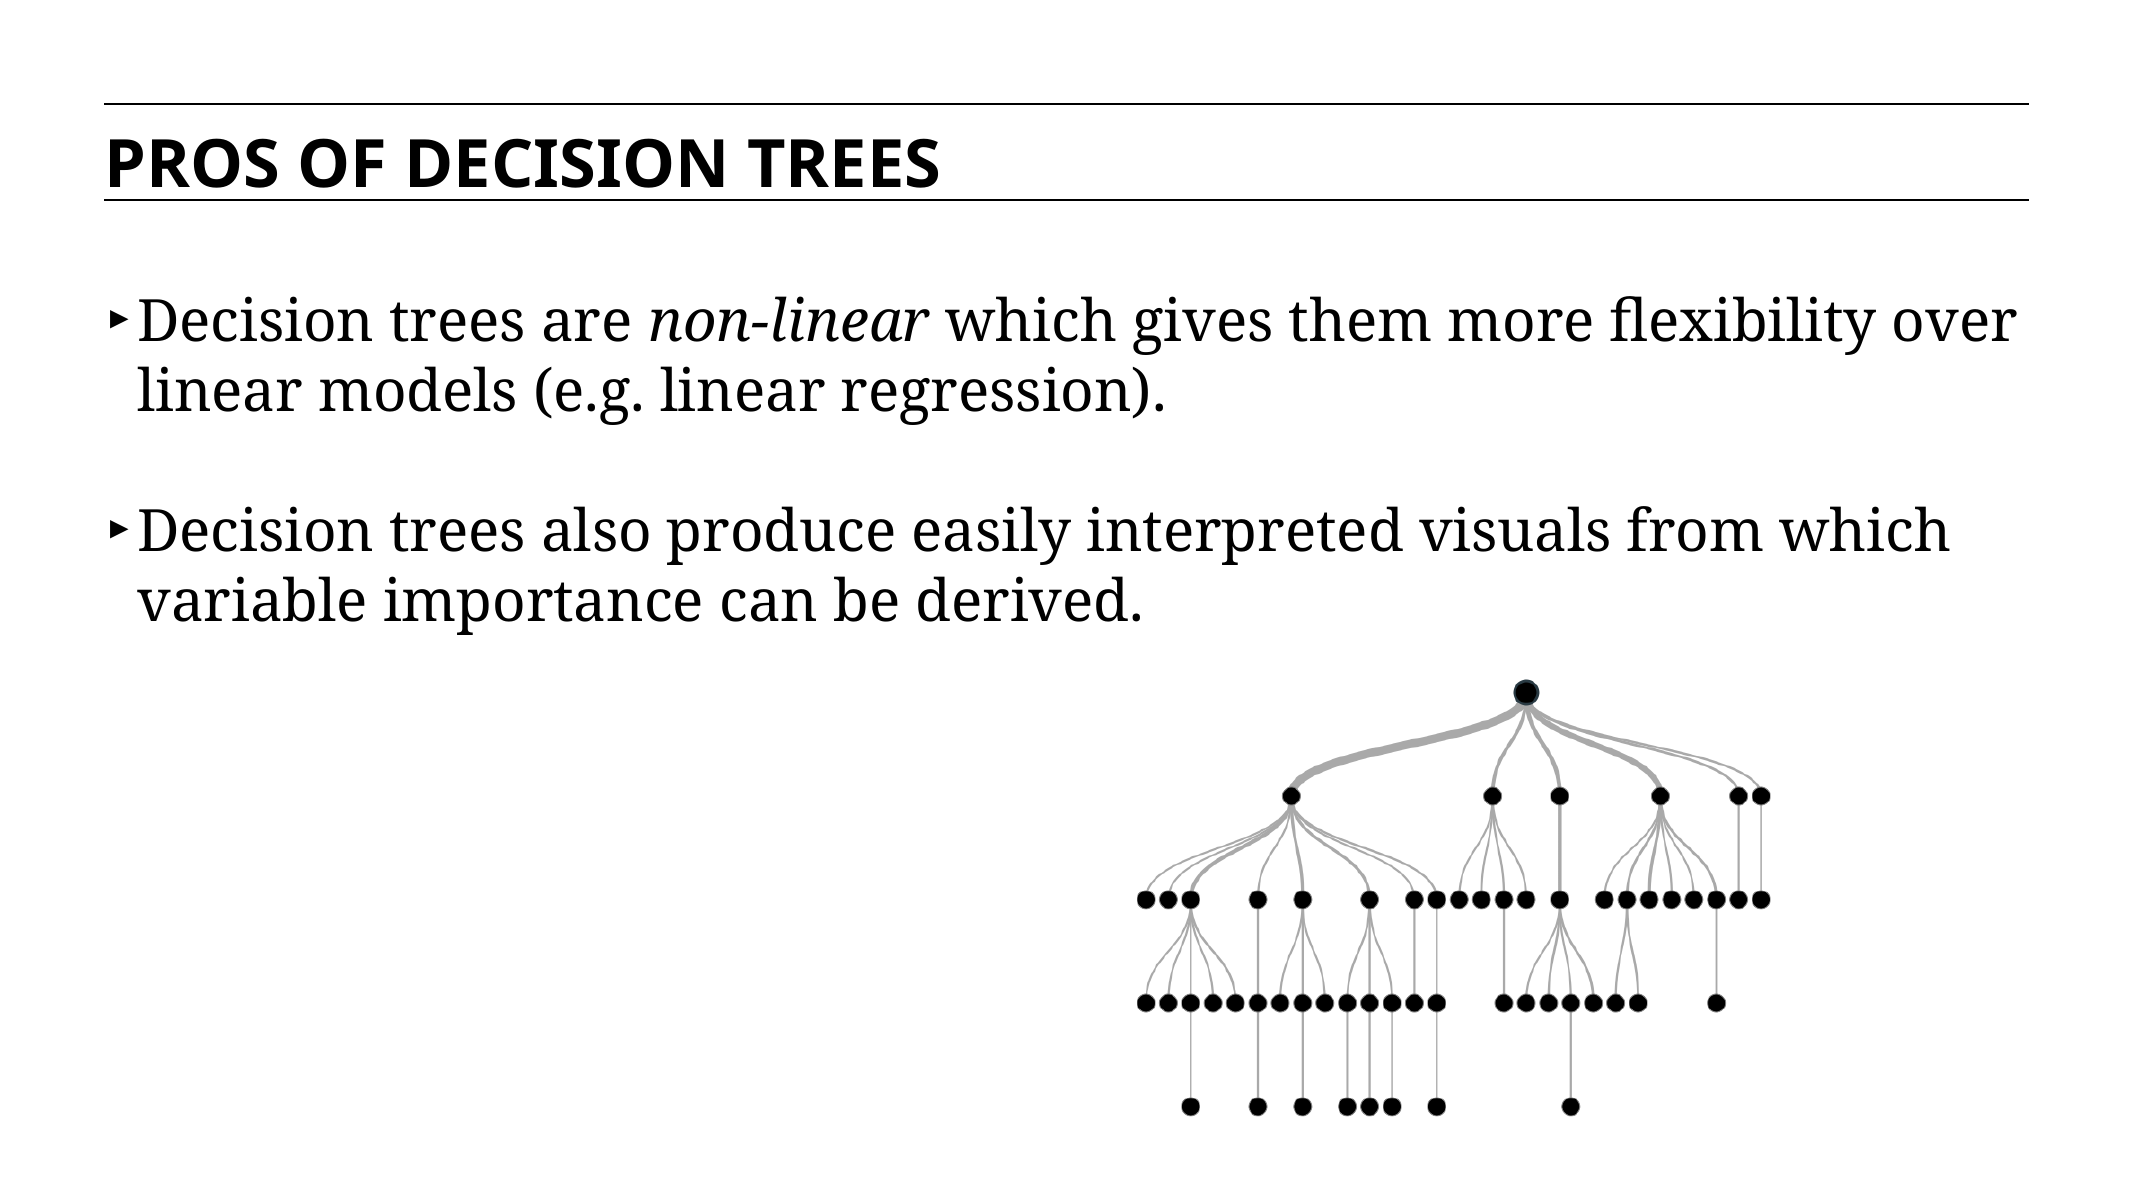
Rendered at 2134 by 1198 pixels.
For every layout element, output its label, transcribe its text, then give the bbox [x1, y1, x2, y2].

list Decision trees are non-linear which gives them more flexibility over linear models (e.g. linear regression). Decision trees also produce easily interpreted visuals from which variable importance can be derived. [104, 213, 2030, 649]
text_box PROS OF DECISION TREES [104, 120, 2030, 192]
picture [1128, 648, 1780, 1162]
